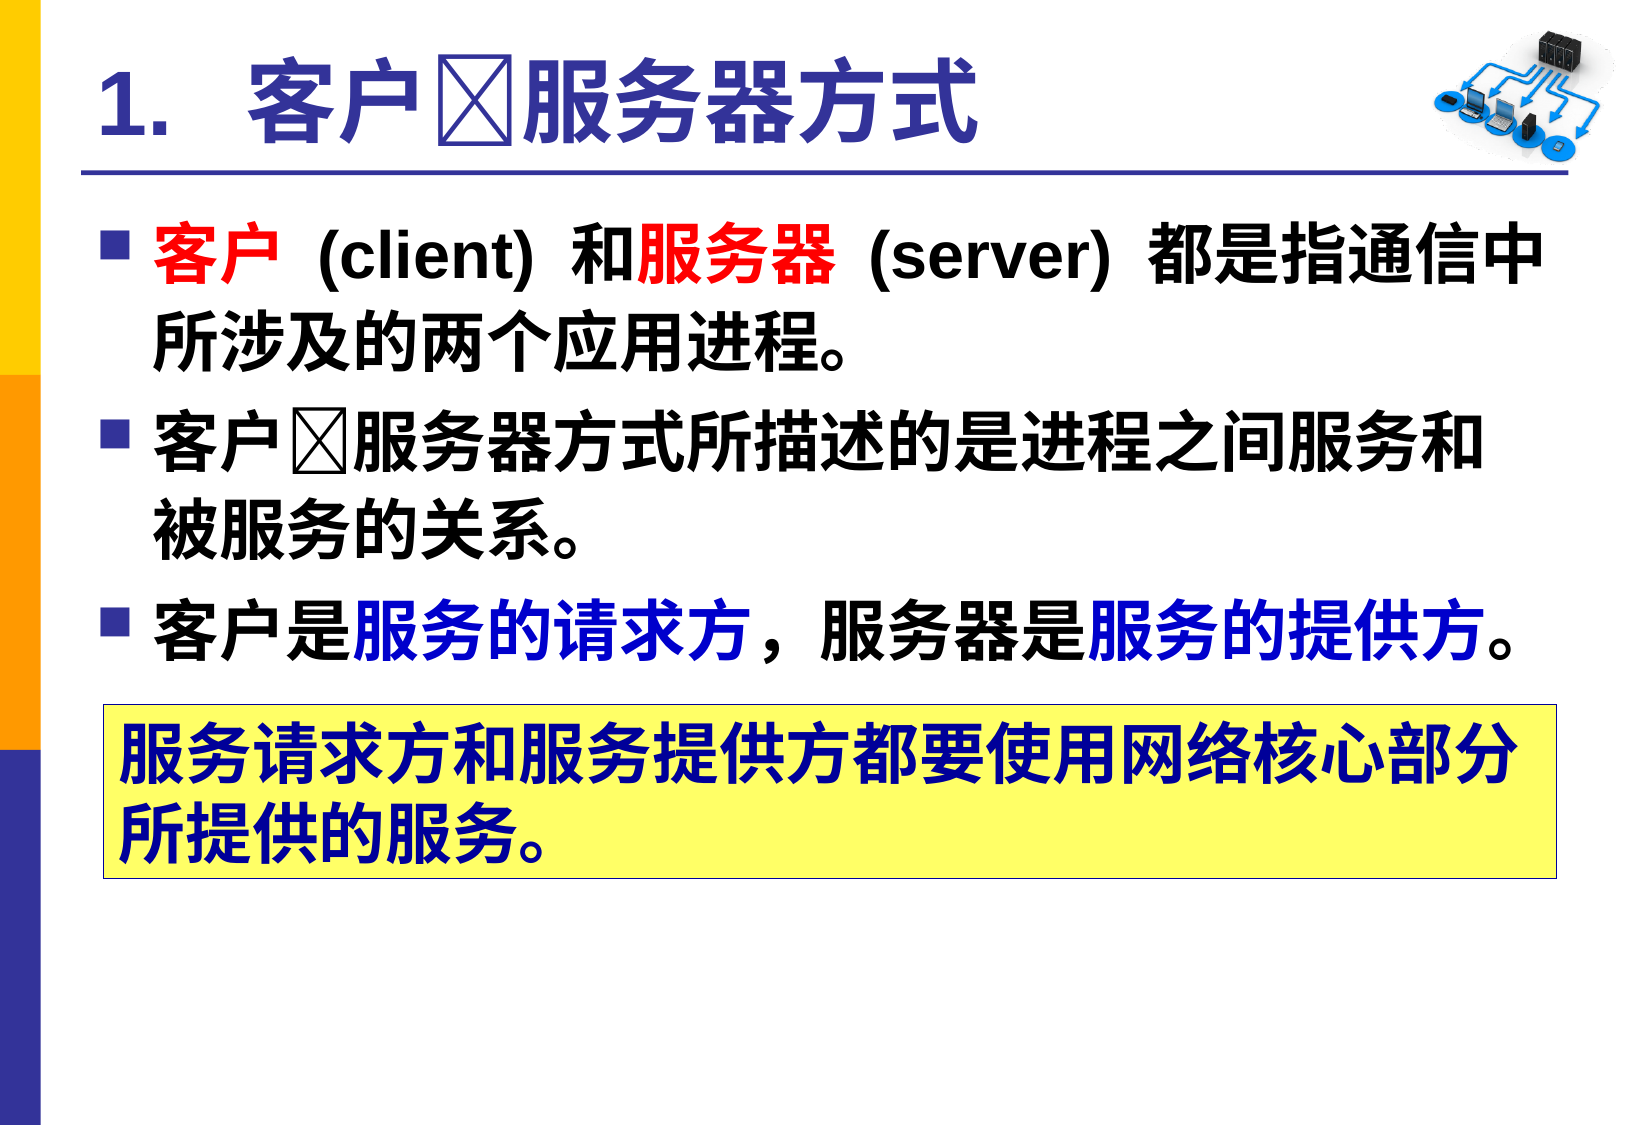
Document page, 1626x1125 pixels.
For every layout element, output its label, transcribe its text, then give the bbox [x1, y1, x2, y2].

text_box 服务请求方和服务提供方都要使用网络核心部分所提供的服务。 [103, 704, 1557, 879]
title 1. 客户服务器方式 [81, 30, 1569, 161]
picture [1431, 30, 1616, 165]
list 客户 (client) 和服务器 (server) 都是指通信中所涉及的两个应用进程。 客户服务器方式所描述的是进程之间服务和被服务的关系。 客户是服务的请求方，服务器是服务的提供方。 [81, 196, 1569, 1006]
